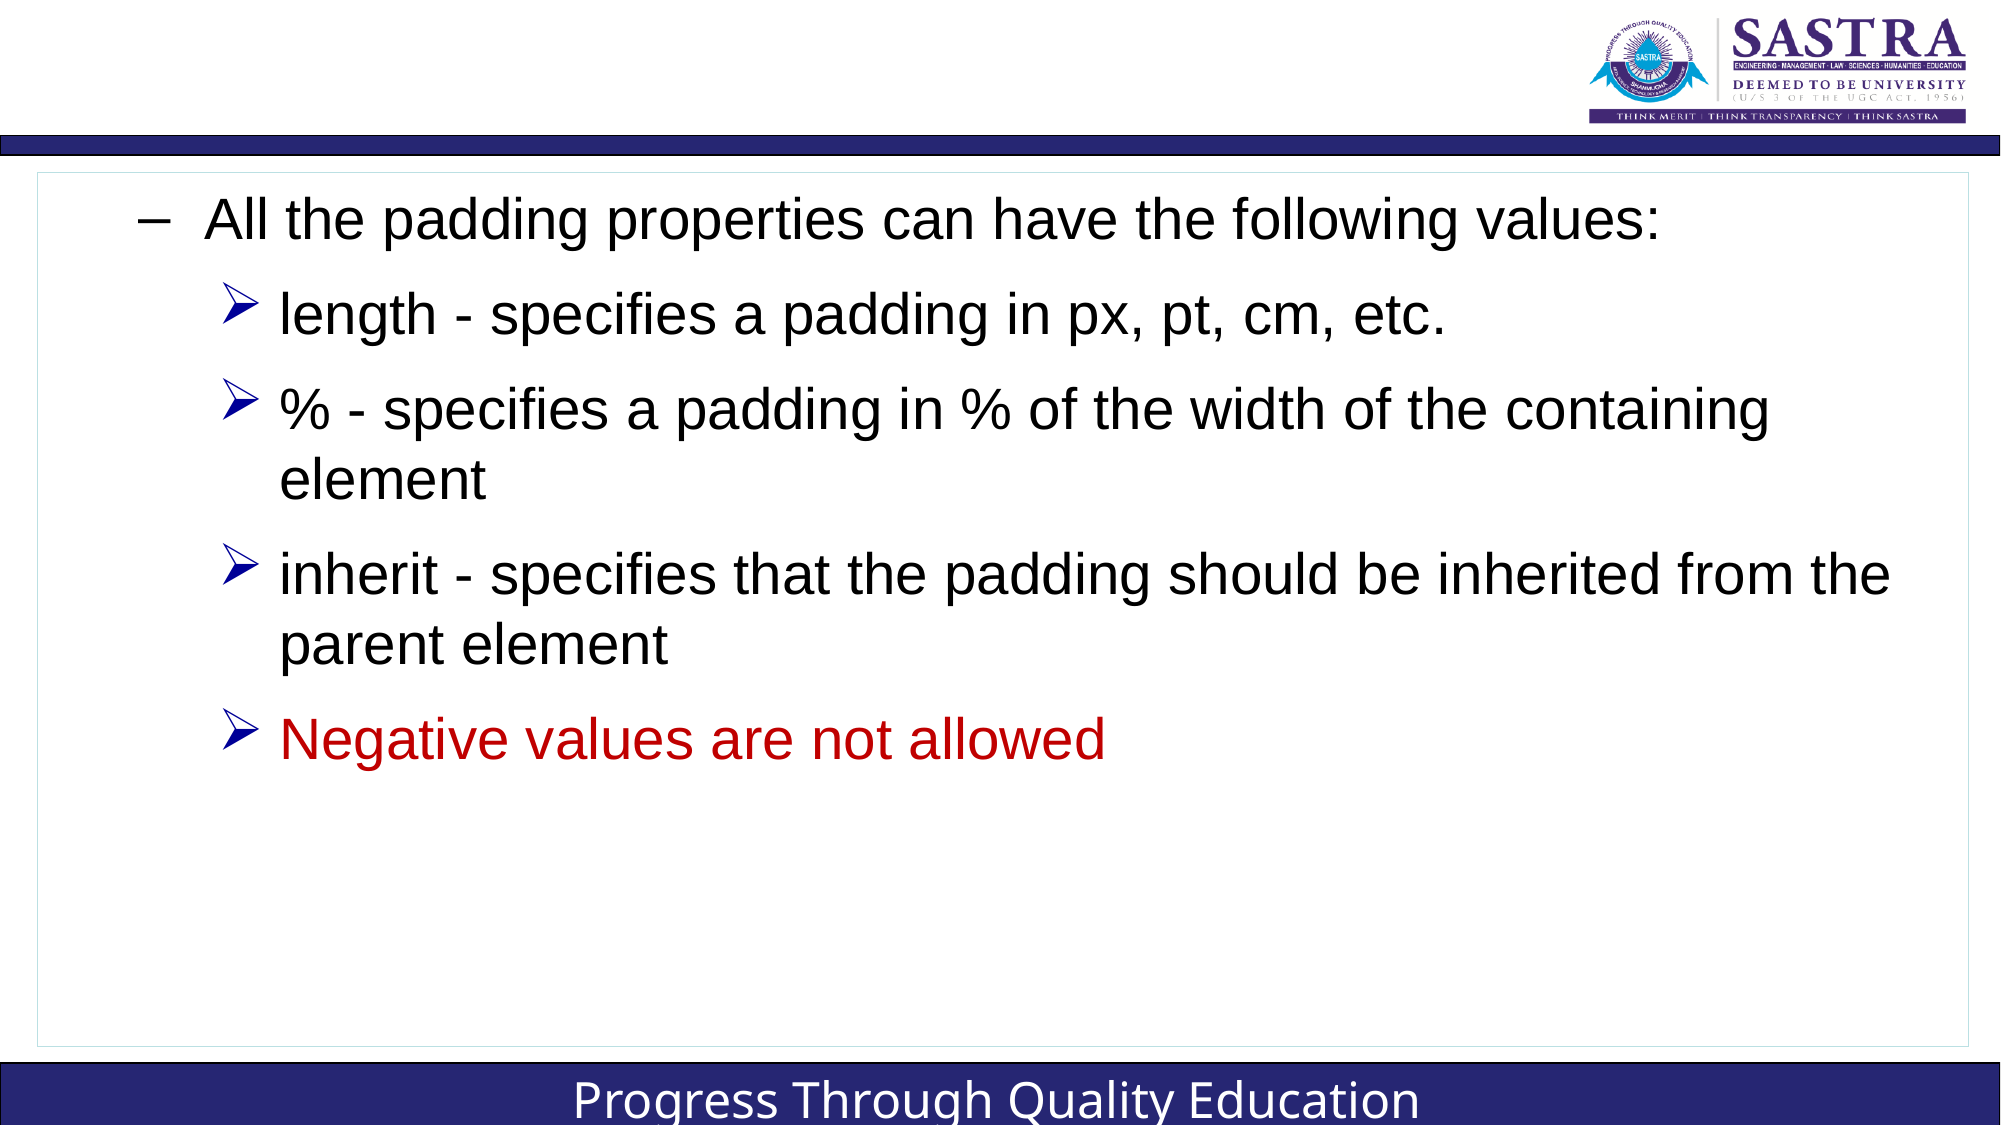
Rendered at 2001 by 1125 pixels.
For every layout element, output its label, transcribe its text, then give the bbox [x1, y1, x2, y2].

picture [1566, 10, 1989, 130]
list All the padding properties can have the following values: length - specifies a padding in px, pt, cm, etc. % - specifies a padding in % of the width of the containing element inherit - specifies that the padding should be inherited from the parent element Negative values are not allowed [37, 172, 1969, 1047]
